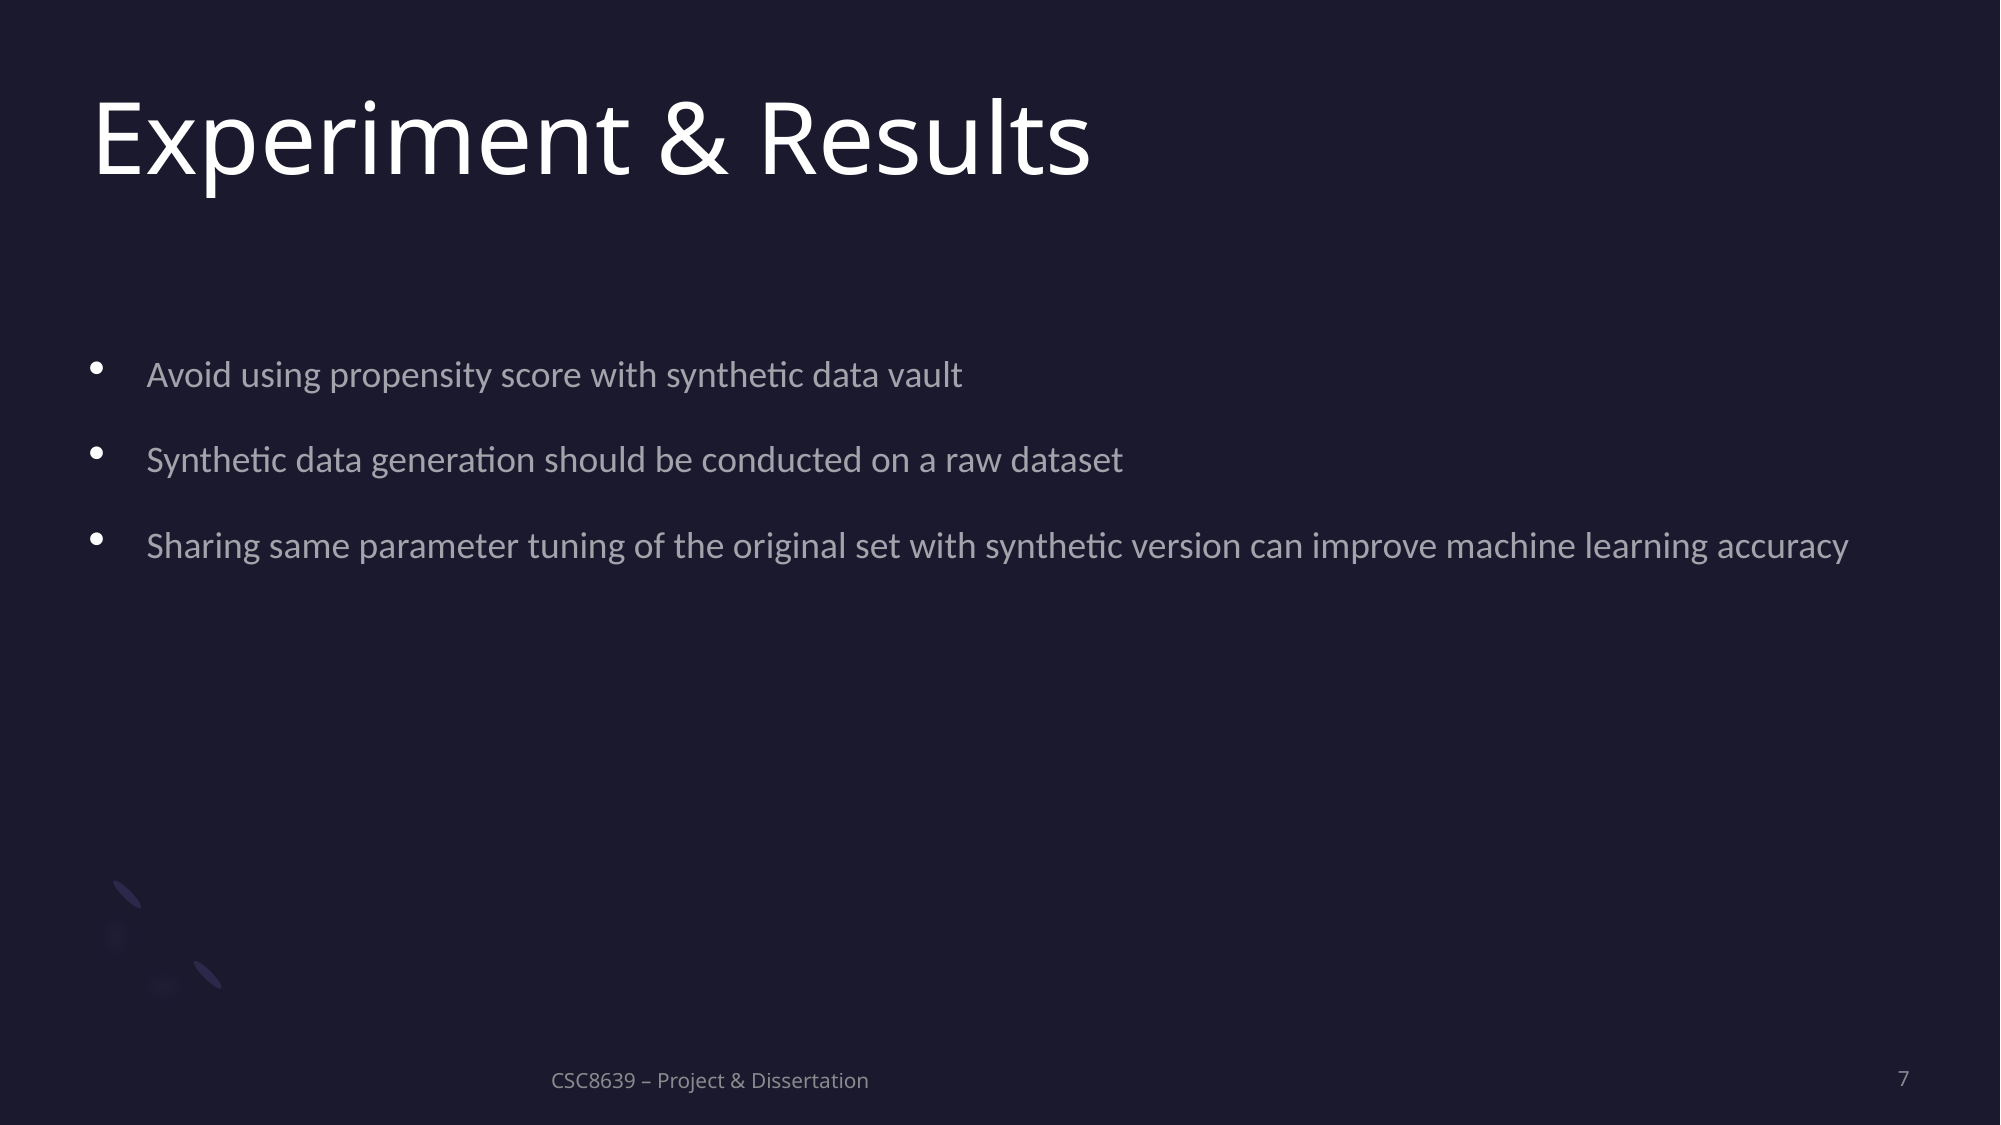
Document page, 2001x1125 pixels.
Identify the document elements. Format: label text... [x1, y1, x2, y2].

footer CSC8639 – Project & Dissertation [551, 1067, 1598, 1093]
title Experiment & Results [90, 88, 1910, 211]
list Avoid using propensity score with synthetic data vault Synthetic data generation should be conducted on a raw dataset Sharing same parameter tuning of the original set with synthetic version can improve machine learning accuracy [90, 346, 1910, 1000]
slide_number 7 [1632, 1067, 1910, 1093]
